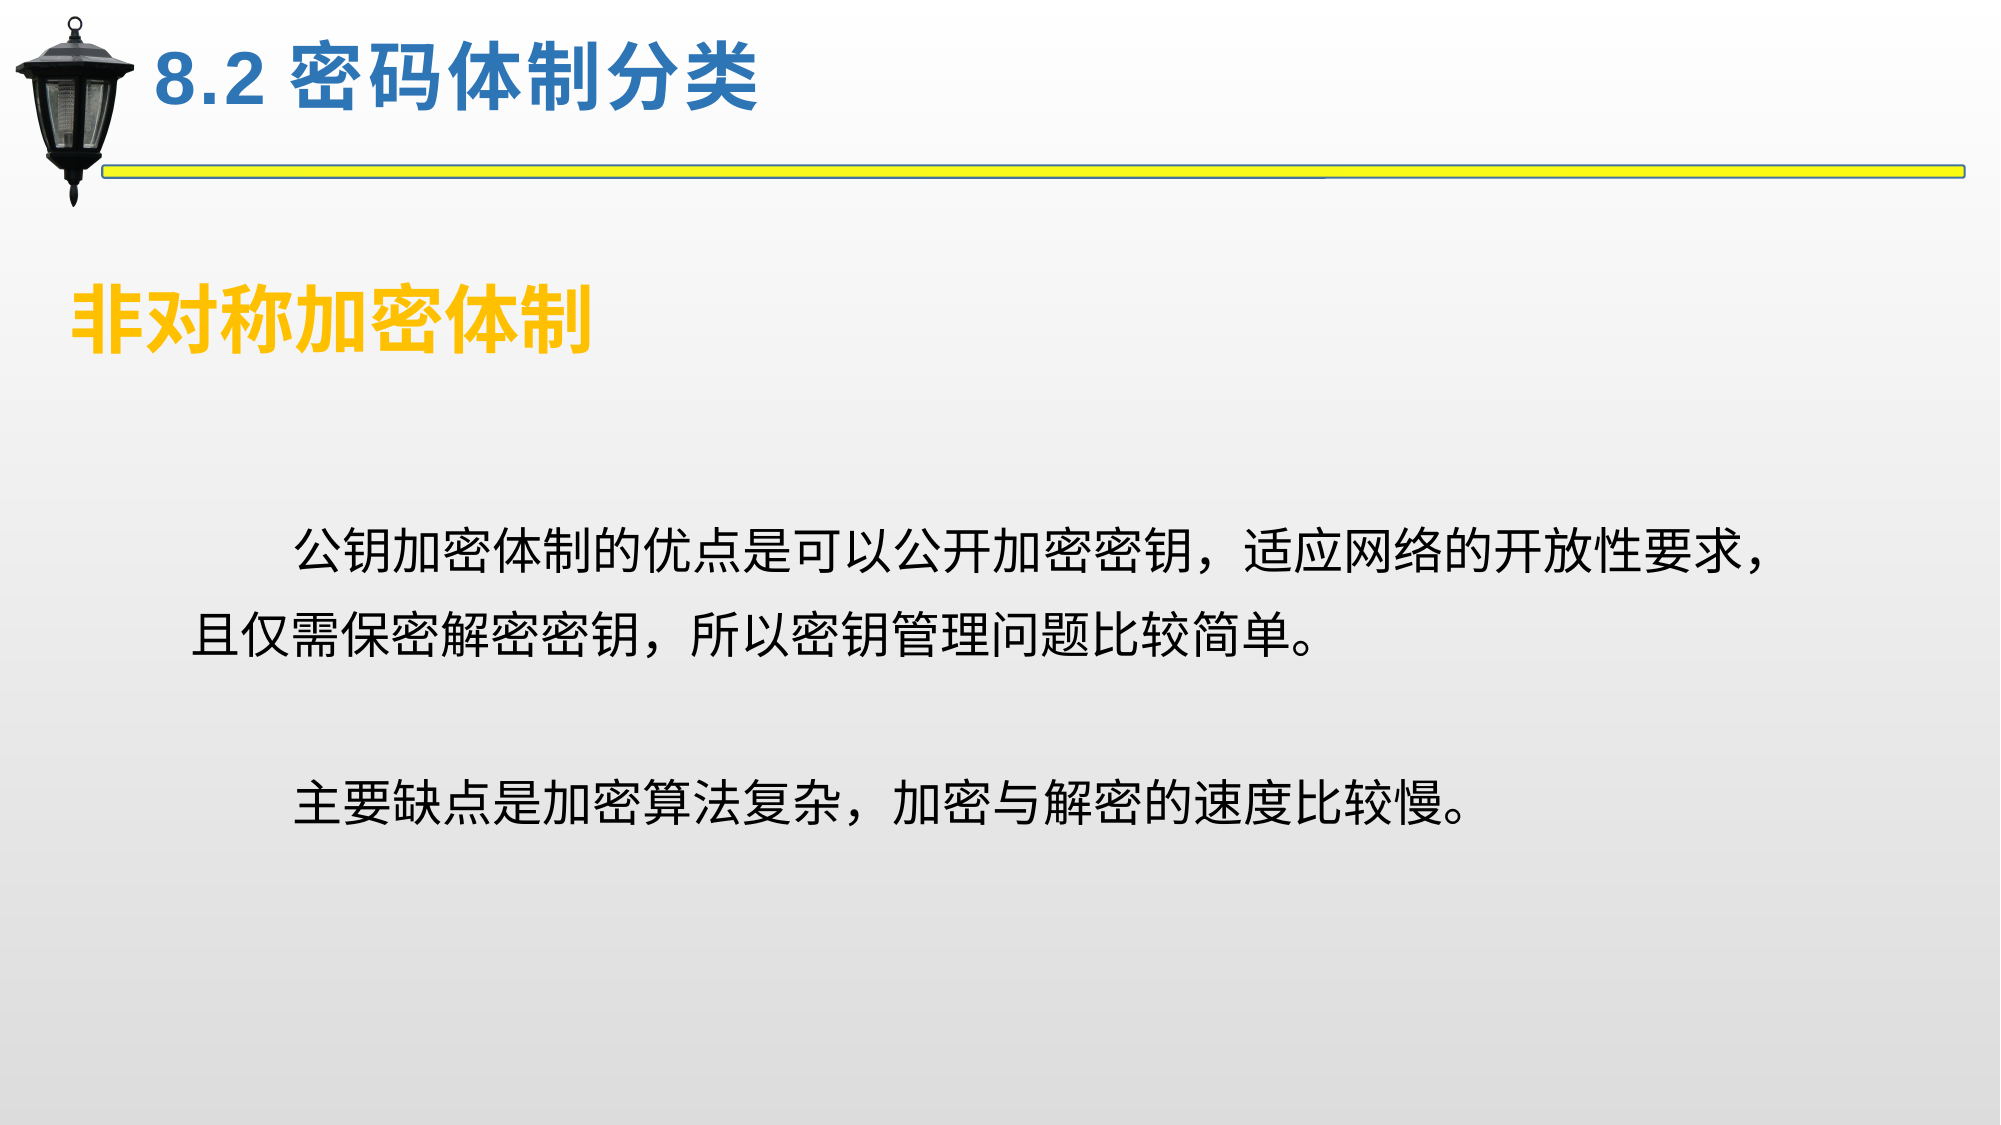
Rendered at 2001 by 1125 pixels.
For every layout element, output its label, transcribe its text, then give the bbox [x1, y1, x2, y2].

text_box 非对称加密体制 [54, 265, 610, 370]
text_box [9, 8, 1965, 216]
text_box 公钥加密体制的优点是可以公开加密密钥，适应网络的开放性要求，且仅需保密解密密钥，所以密钥管理问题比较简单。 主要缺点是加密算法复杂，加密与解密的速度比较慢。 [175, 488, 1824, 839]
